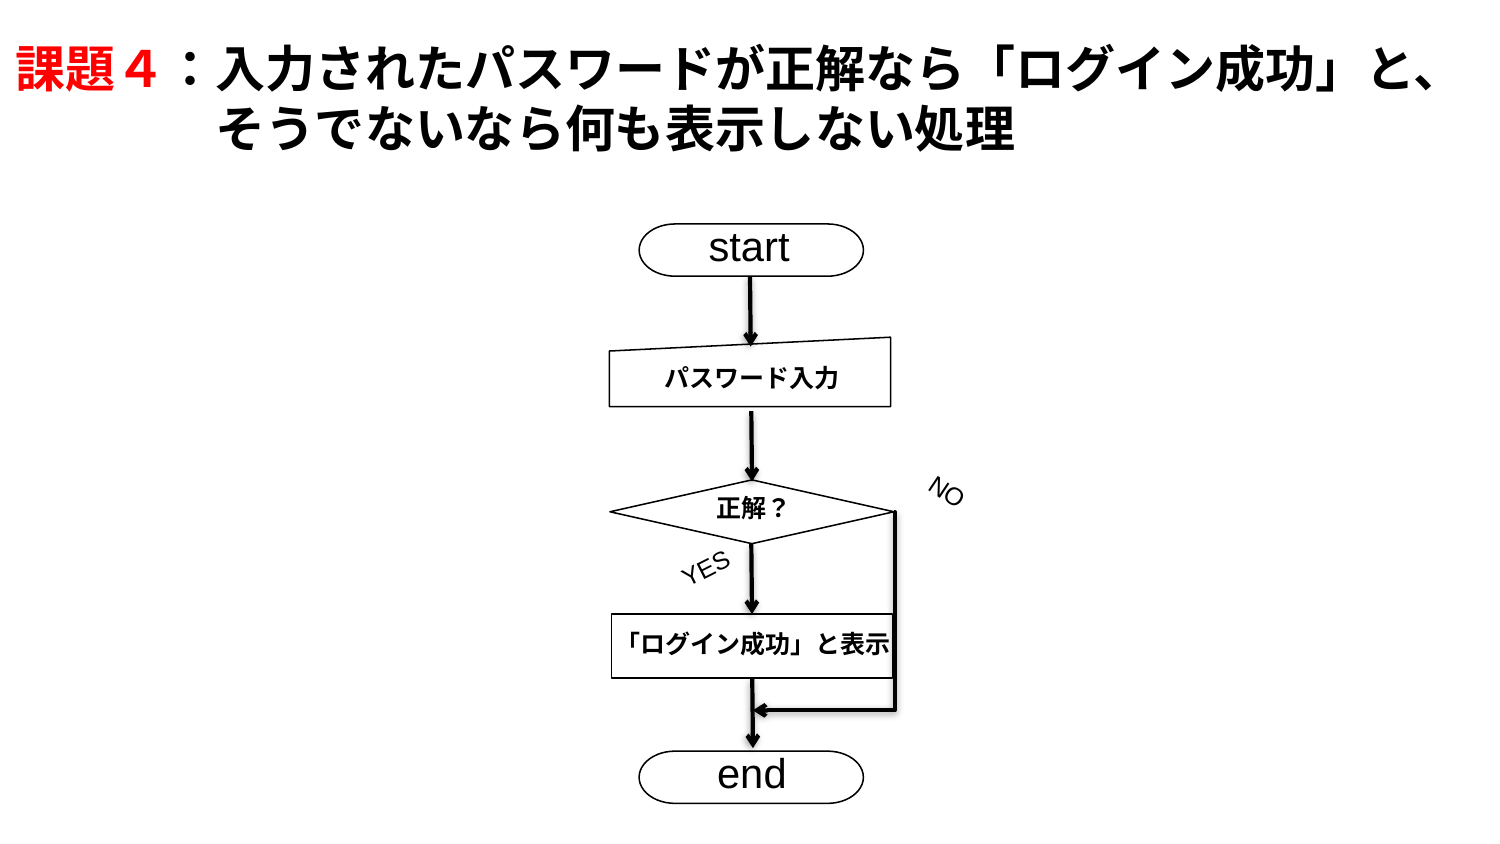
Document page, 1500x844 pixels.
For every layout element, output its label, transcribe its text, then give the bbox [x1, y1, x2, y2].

text_box 「ログイン成功」と表示 [600, 621, 747, 667]
text_box end [702, 739, 802, 805]
text_box [639, 223, 693, 277]
text_box 課題４：入力されたパスワードが正解なら「ログイン成功」と、 そうでないなら何も表示しない処理 [0, 22, 1500, 160]
text_box [611, 613, 746, 621]
text_box [805, 223, 864, 277]
text_box [732, 530, 747, 543]
text_box [611, 667, 747, 678]
text_box [802, 751, 864, 804]
text_box [609, 491, 728, 536]
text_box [752, 511, 895, 711]
text_box NO [907, 454, 989, 529]
text_box [609, 337, 891, 407]
text_box [810, 492, 887, 510]
text_box 「ログイン成功」と表示 [901, 621, 906, 667]
text_box 正解？ [701, 484, 810, 530]
text_box YES [659, 529, 745, 606]
text_box start [693, 212, 805, 278]
text_box [639, 751, 702, 804]
